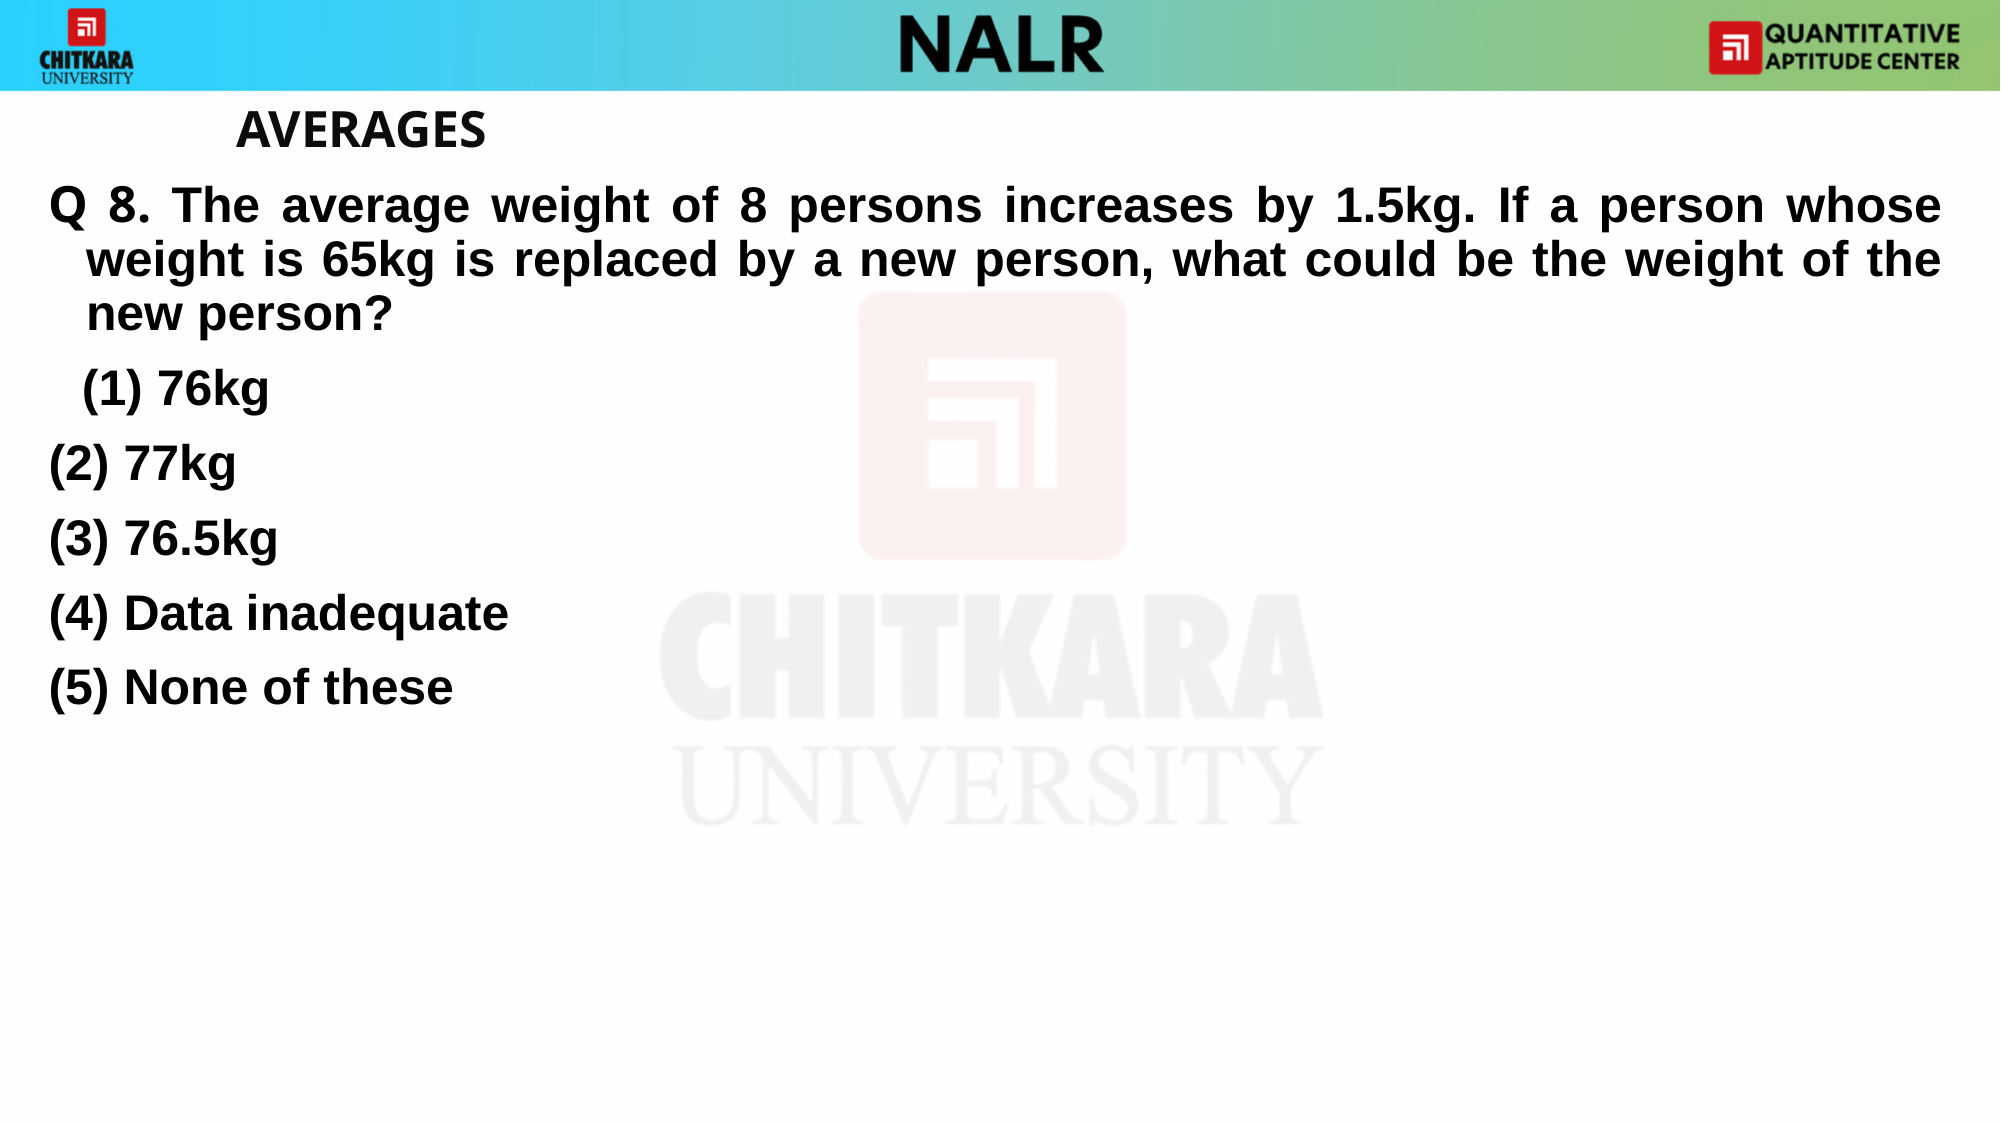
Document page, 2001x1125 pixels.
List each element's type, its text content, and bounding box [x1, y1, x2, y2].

title [41, 31, 1959, 97]
picture [0, 0, 2000, 1125]
list AVERAGES Q 8. The average weight of 8 persons increases by 1.5kg. If a person whose weight is 65kg is replaced by a new person, what could be the weight of the new person? 76kg (2) 77kg (3) 76.5kg (4) Data inadequate (5) None of these [33, 97, 1959, 1053]
